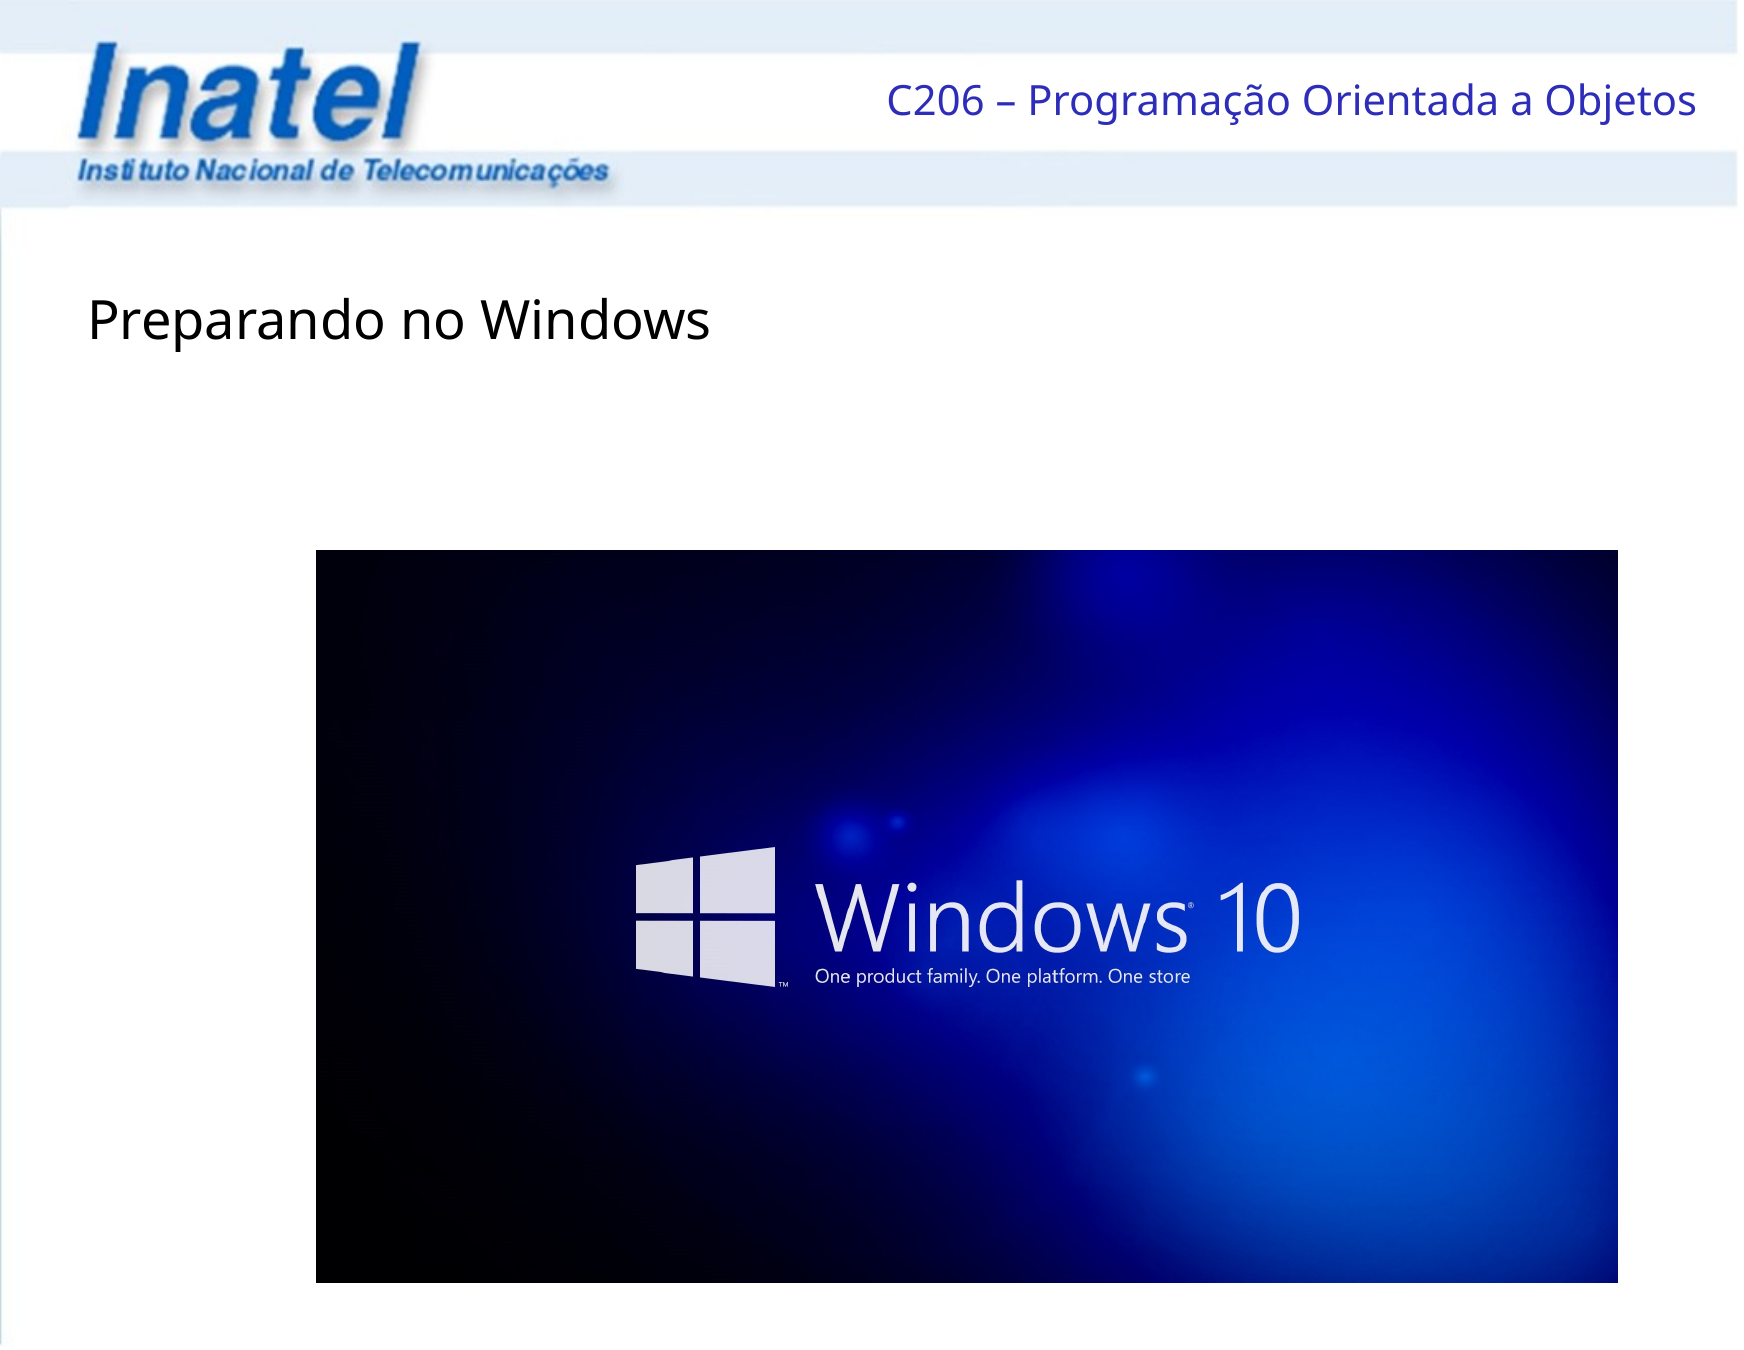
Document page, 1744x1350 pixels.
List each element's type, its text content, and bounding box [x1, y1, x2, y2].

text_box Preparando no Windows [87, 230, 1657, 405]
picture [0, 0, 1744, 1350]
